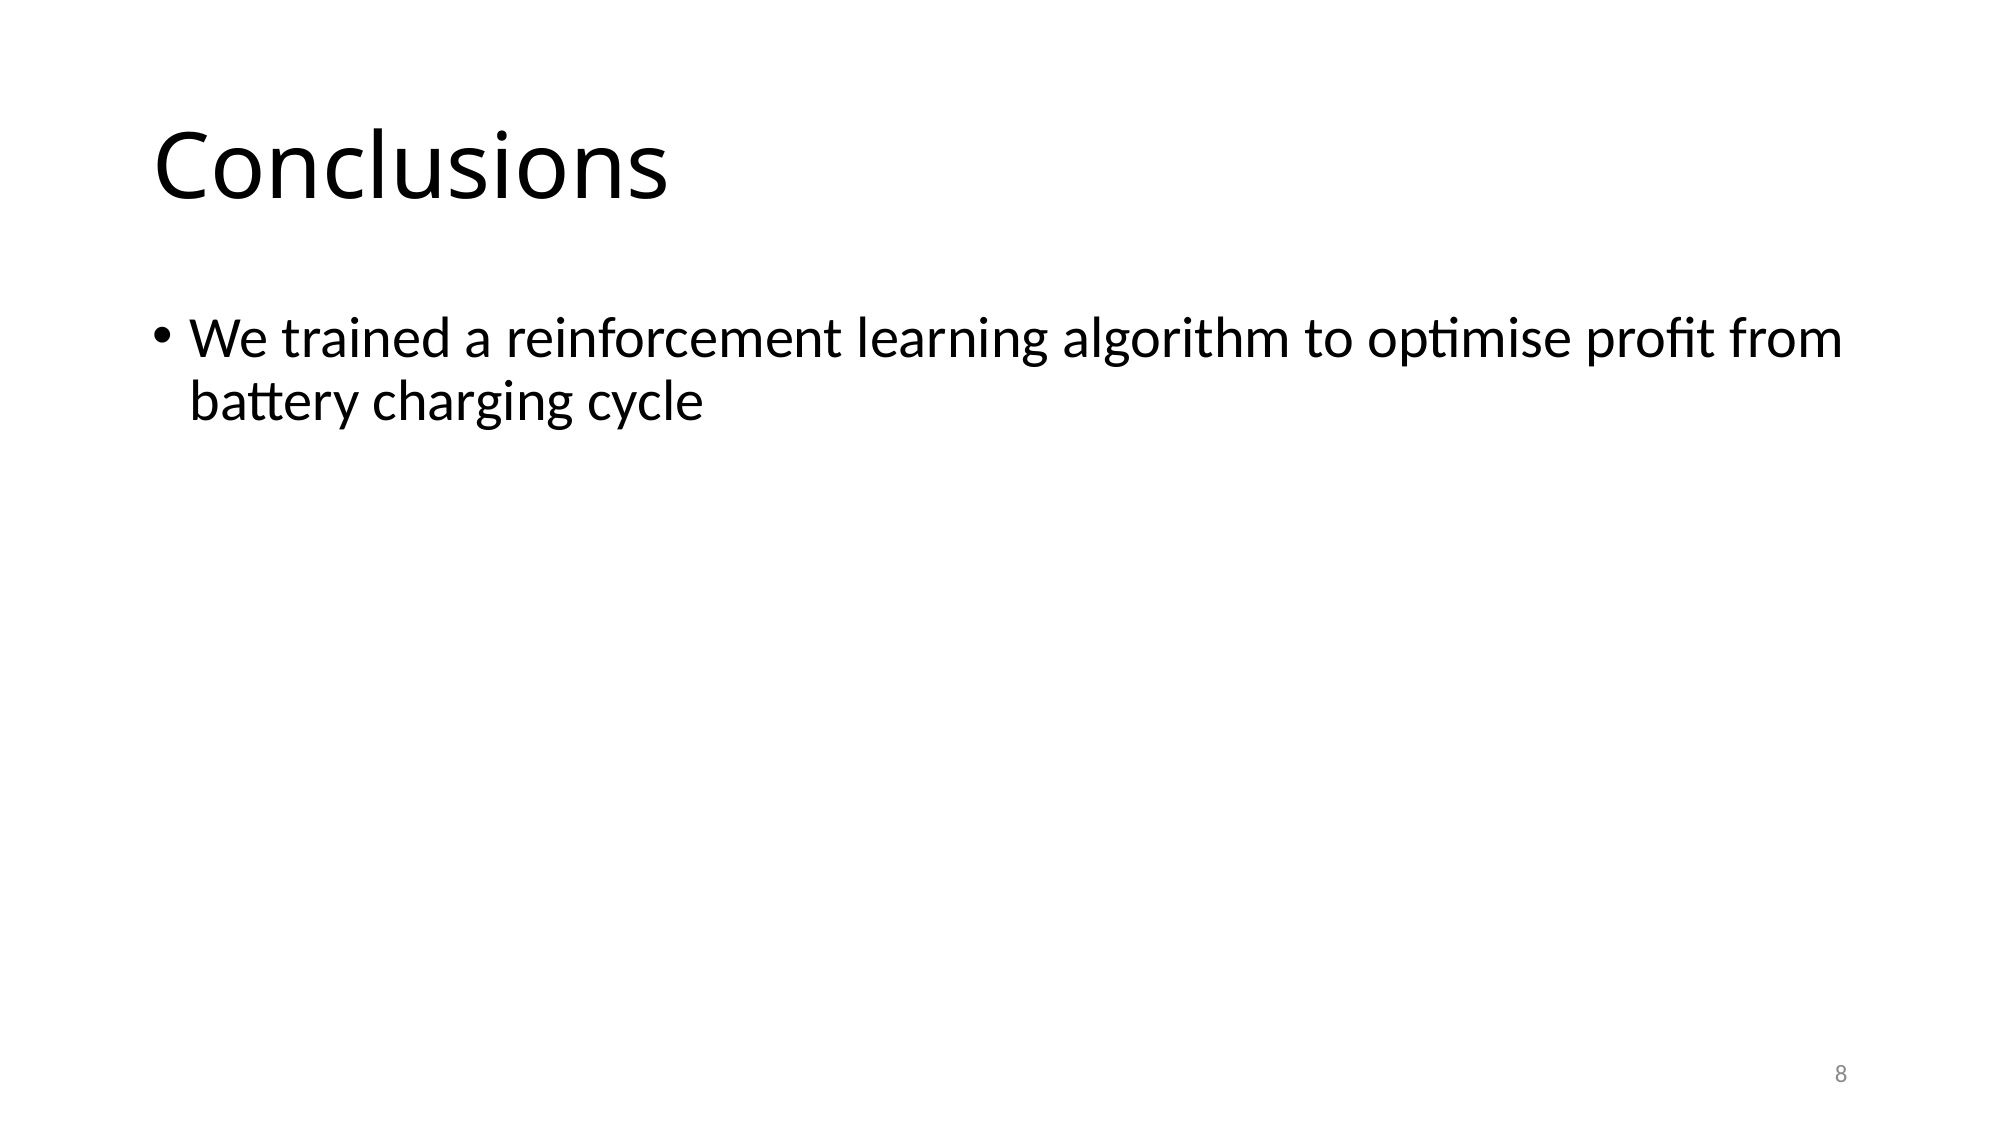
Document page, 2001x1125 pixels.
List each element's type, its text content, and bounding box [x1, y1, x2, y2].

slide_number 8 [1412, 1042, 1863, 1103]
list We trained a reinforcement learning algorithm to optimise profit from battery charging cycle [137, 299, 1863, 1014]
title Conclusions [137, 59, 1863, 278]
